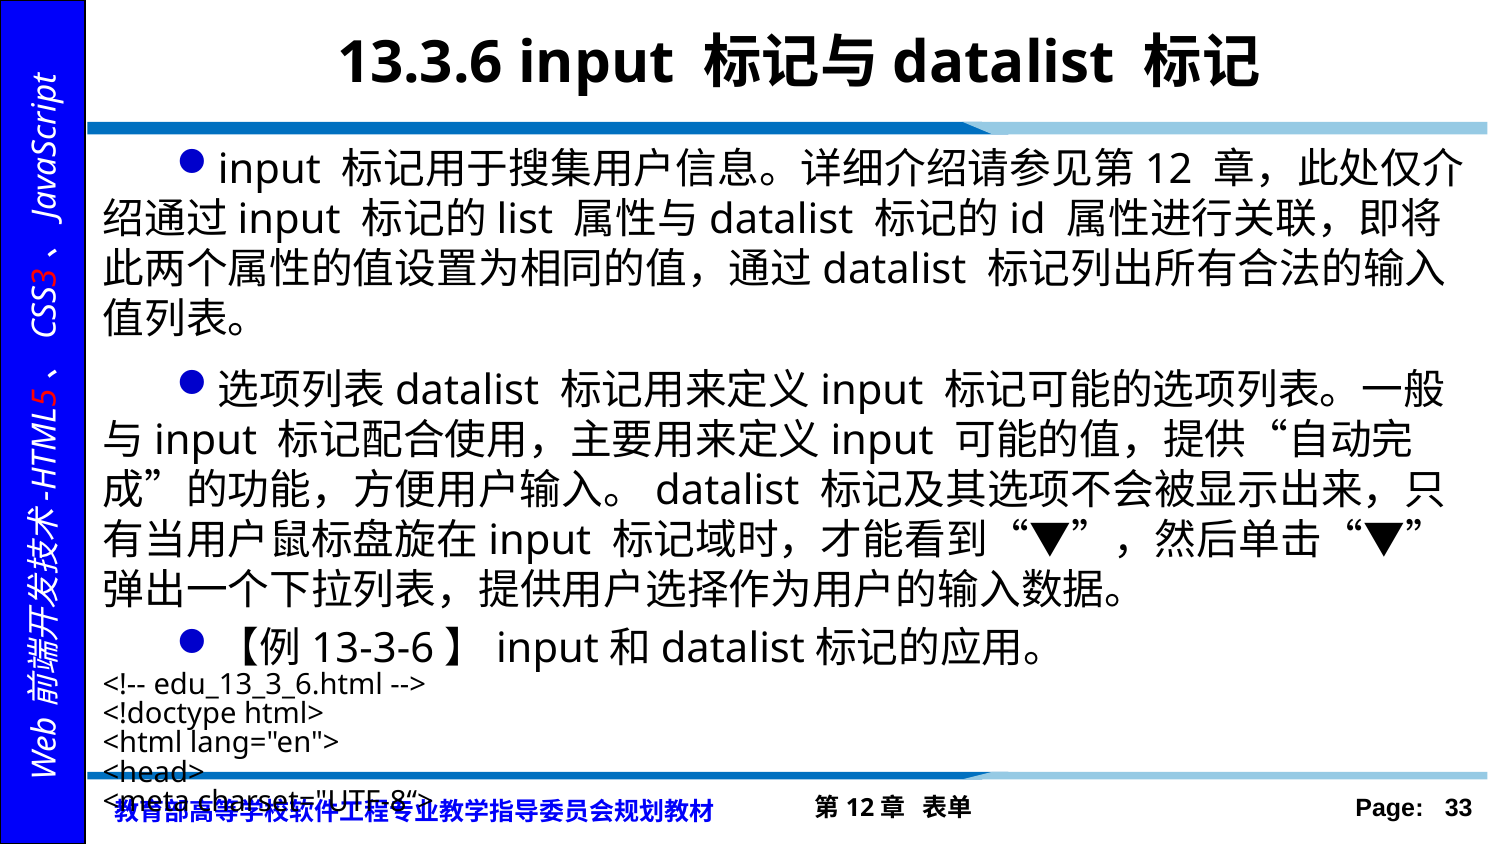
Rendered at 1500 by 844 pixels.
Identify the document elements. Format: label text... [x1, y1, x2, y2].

list input 标记用于搜集用户信息。详细介绍请参见第12 章，此处仅介绍通过input 标记的list 属性与datalist 标记的id 属性进行关联，即将此两个属性的值设置为相同的值，通过datalist 标记列出所有合法的输入值列表。 选项列表datalist 标记用来定义input 标记可能的选项列表。一般与input 标记配合使用，主要用来定义input 可能的值，提供“自动完成”的功能，方便用户输入。datalist 标记及其选项不会被显示出来，只有当用户鼠标盘旋在input 标记域时，才能看到“▼”，然后单击“▼”弹出一个下拉列表，提供用户选择作为用户的输入数据。 【例13-3-6】input和datalist标记的应用。 <!-- edu_13_3_6.html --> <!doctype html> <html lang="en"> <head> <meta charset="UTF-8“> [86, 133, 1489, 773]
title 13.3.6 input 标记与datalist 标记 [161, 11, 1436, 106]
